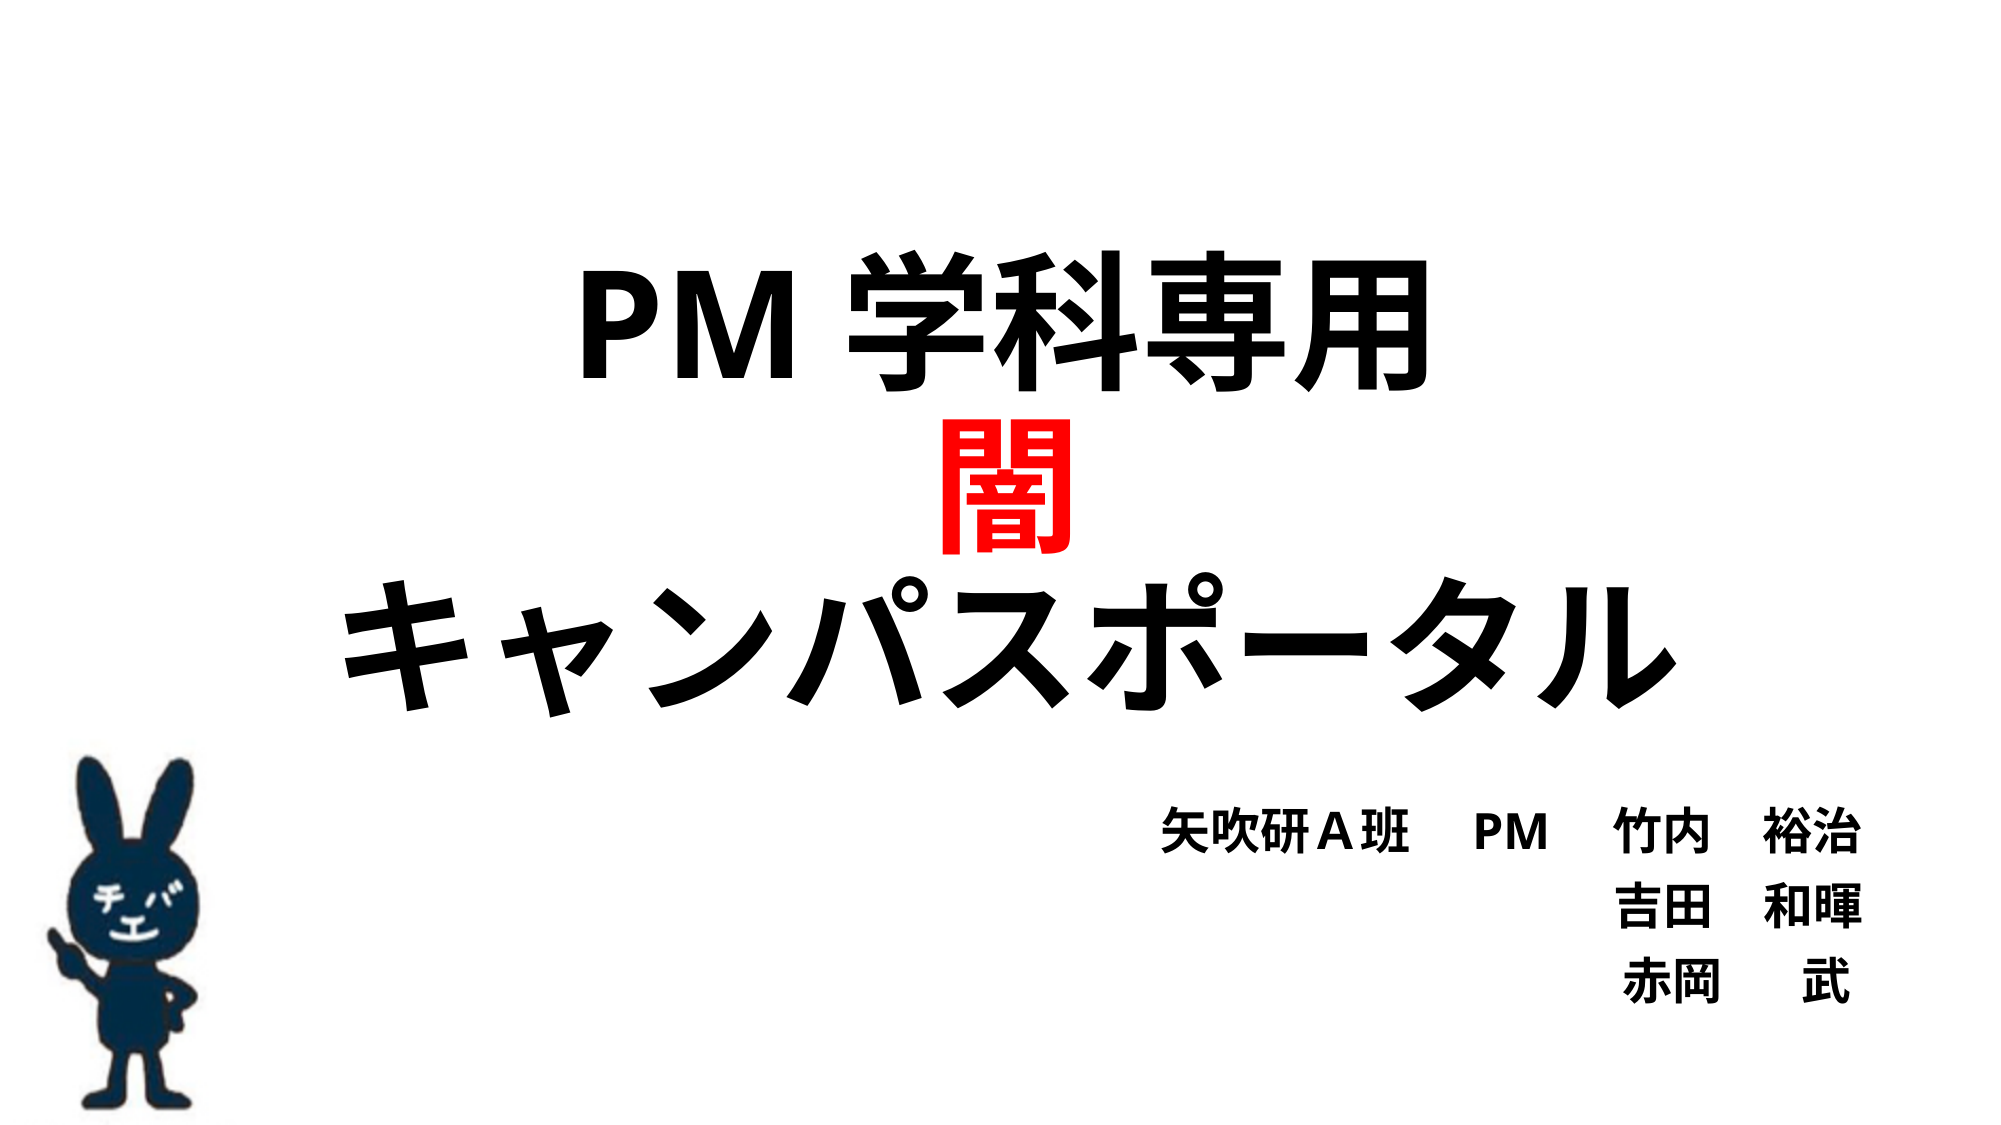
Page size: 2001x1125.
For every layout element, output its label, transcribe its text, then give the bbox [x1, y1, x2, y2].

subtitle 矢吹研Ａ班 PM 竹内 裕治 吉田 和暉 赤岡 武 [378, 798, 1878, 1125]
title PM学科専用 闇 キャンパスポータル [256, 351, 1756, 743]
picture [0, 681, 256, 1125]
